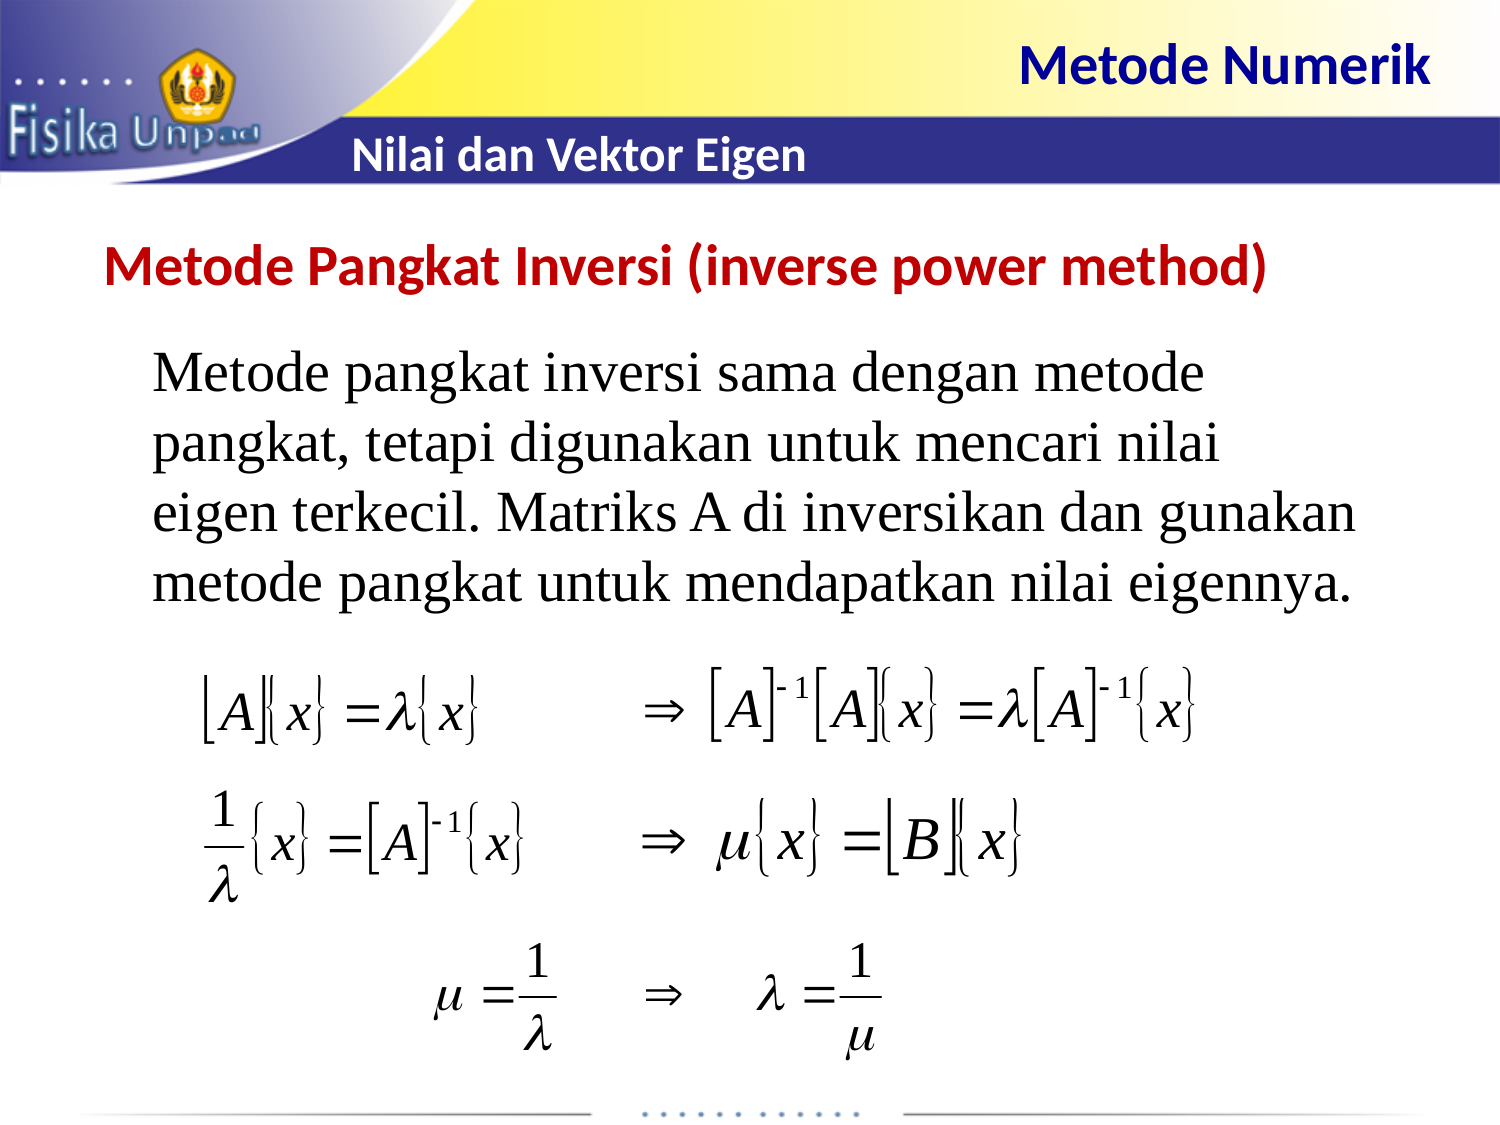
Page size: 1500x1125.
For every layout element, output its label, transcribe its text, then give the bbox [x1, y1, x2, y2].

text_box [423, 928, 892, 1071]
text_box Metode pangkat inversi sama dengan metode pangkat, tetapi digunakan untuk mencari nilai eigen terkecil. Matriks A di inversikan dan gunakan metode pangkat untuk mendapatkan nilai eigennya. [137, 326, 1375, 621]
text_box Metode Numerik [643, 19, 1447, 104]
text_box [631, 798, 1034, 885]
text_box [194, 674, 491, 754]
text_box Metode Pangkat Inversi (inverse power method) [88, 219, 1412, 305]
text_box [195, 774, 538, 915]
picture [0, 0, 1500, 1125]
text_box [635, 662, 1211, 751]
text_box Nilai dan Vektor Eigen [336, 113, 1258, 189]
